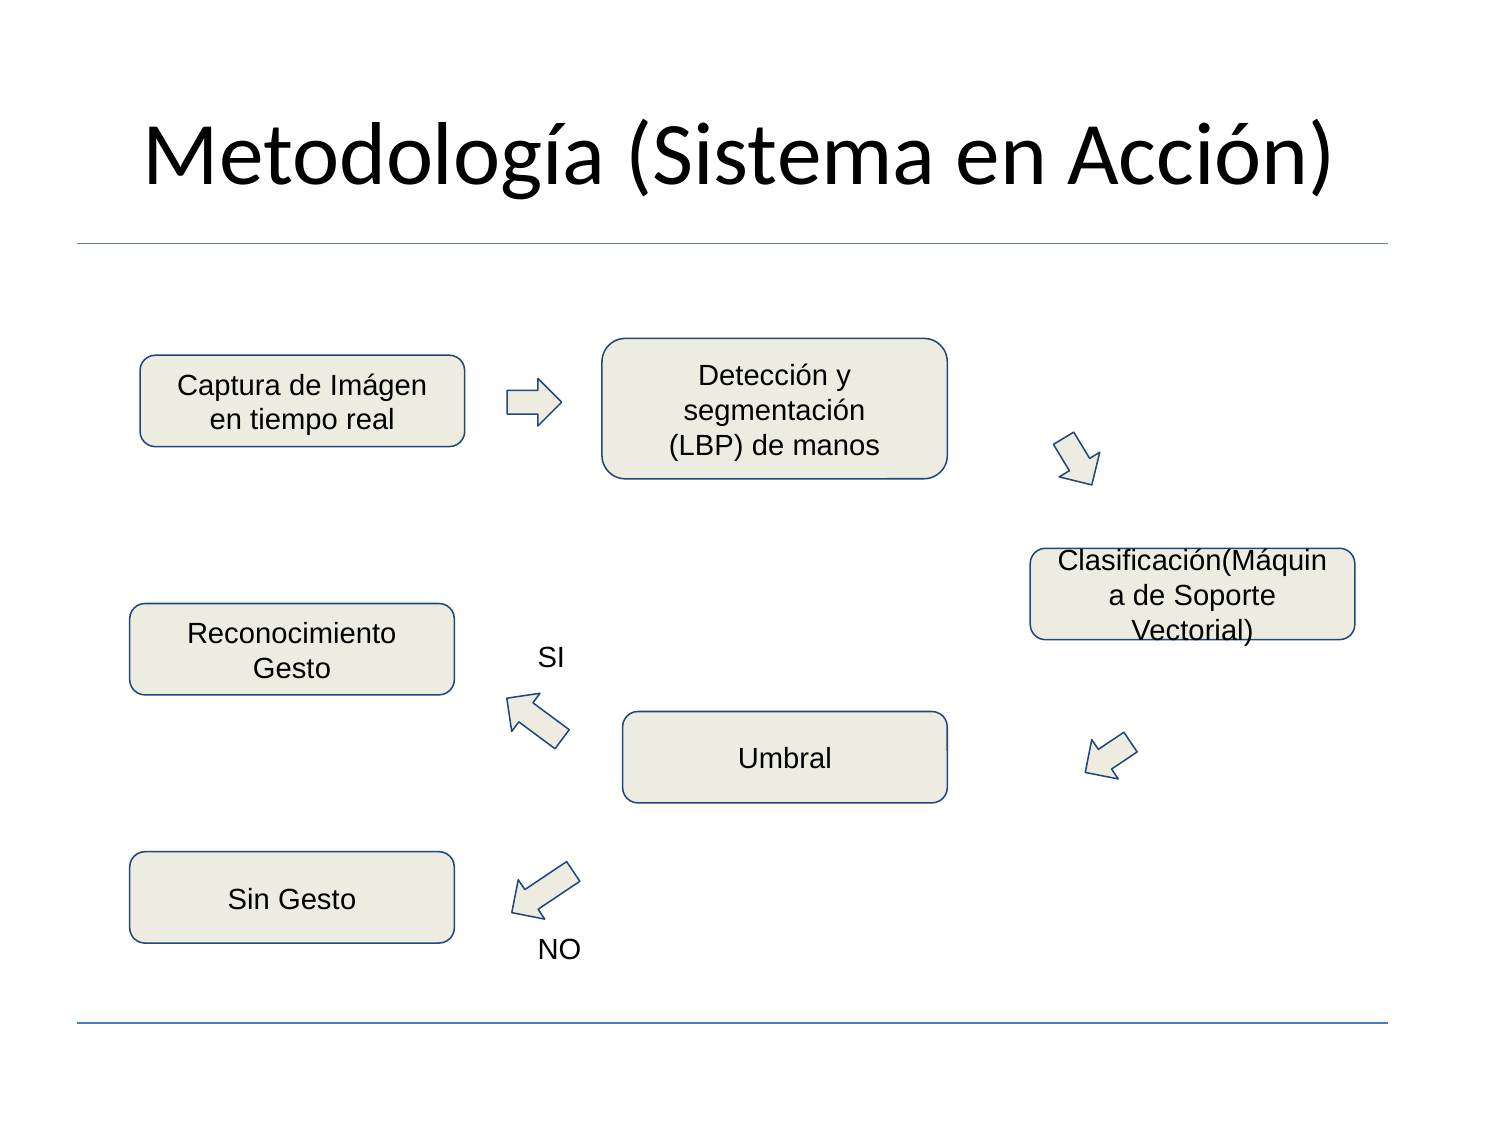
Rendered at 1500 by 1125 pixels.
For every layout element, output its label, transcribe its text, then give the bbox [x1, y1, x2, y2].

text_box [511, 861, 580, 915]
text_box [506, 693, 570, 749]
text_box [1053, 432, 1100, 485]
text_box [507, 378, 562, 426]
text_box Sin Gesto [129, 851, 455, 944]
text_box [1085, 732, 1138, 779]
text_box Umbral [622, 711, 948, 803]
text_box Reconocimiento Gesto [129, 603, 455, 695]
text_box Clasificación(Máquina de Soporte Vectorial) [1030, 548, 1355, 640]
text_box Detección y segmentación (LBP) de manos [601, 338, 948, 479]
text_box Metodología (Sistema en Acción) [64, 54, 1415, 243]
text_box [1179, 425, 1500, 567]
text_box Captura de Imágen en tiempo real [140, 355, 465, 447]
text_box NO [522, 915, 607, 987]
text_box SI [522, 622, 592, 693]
